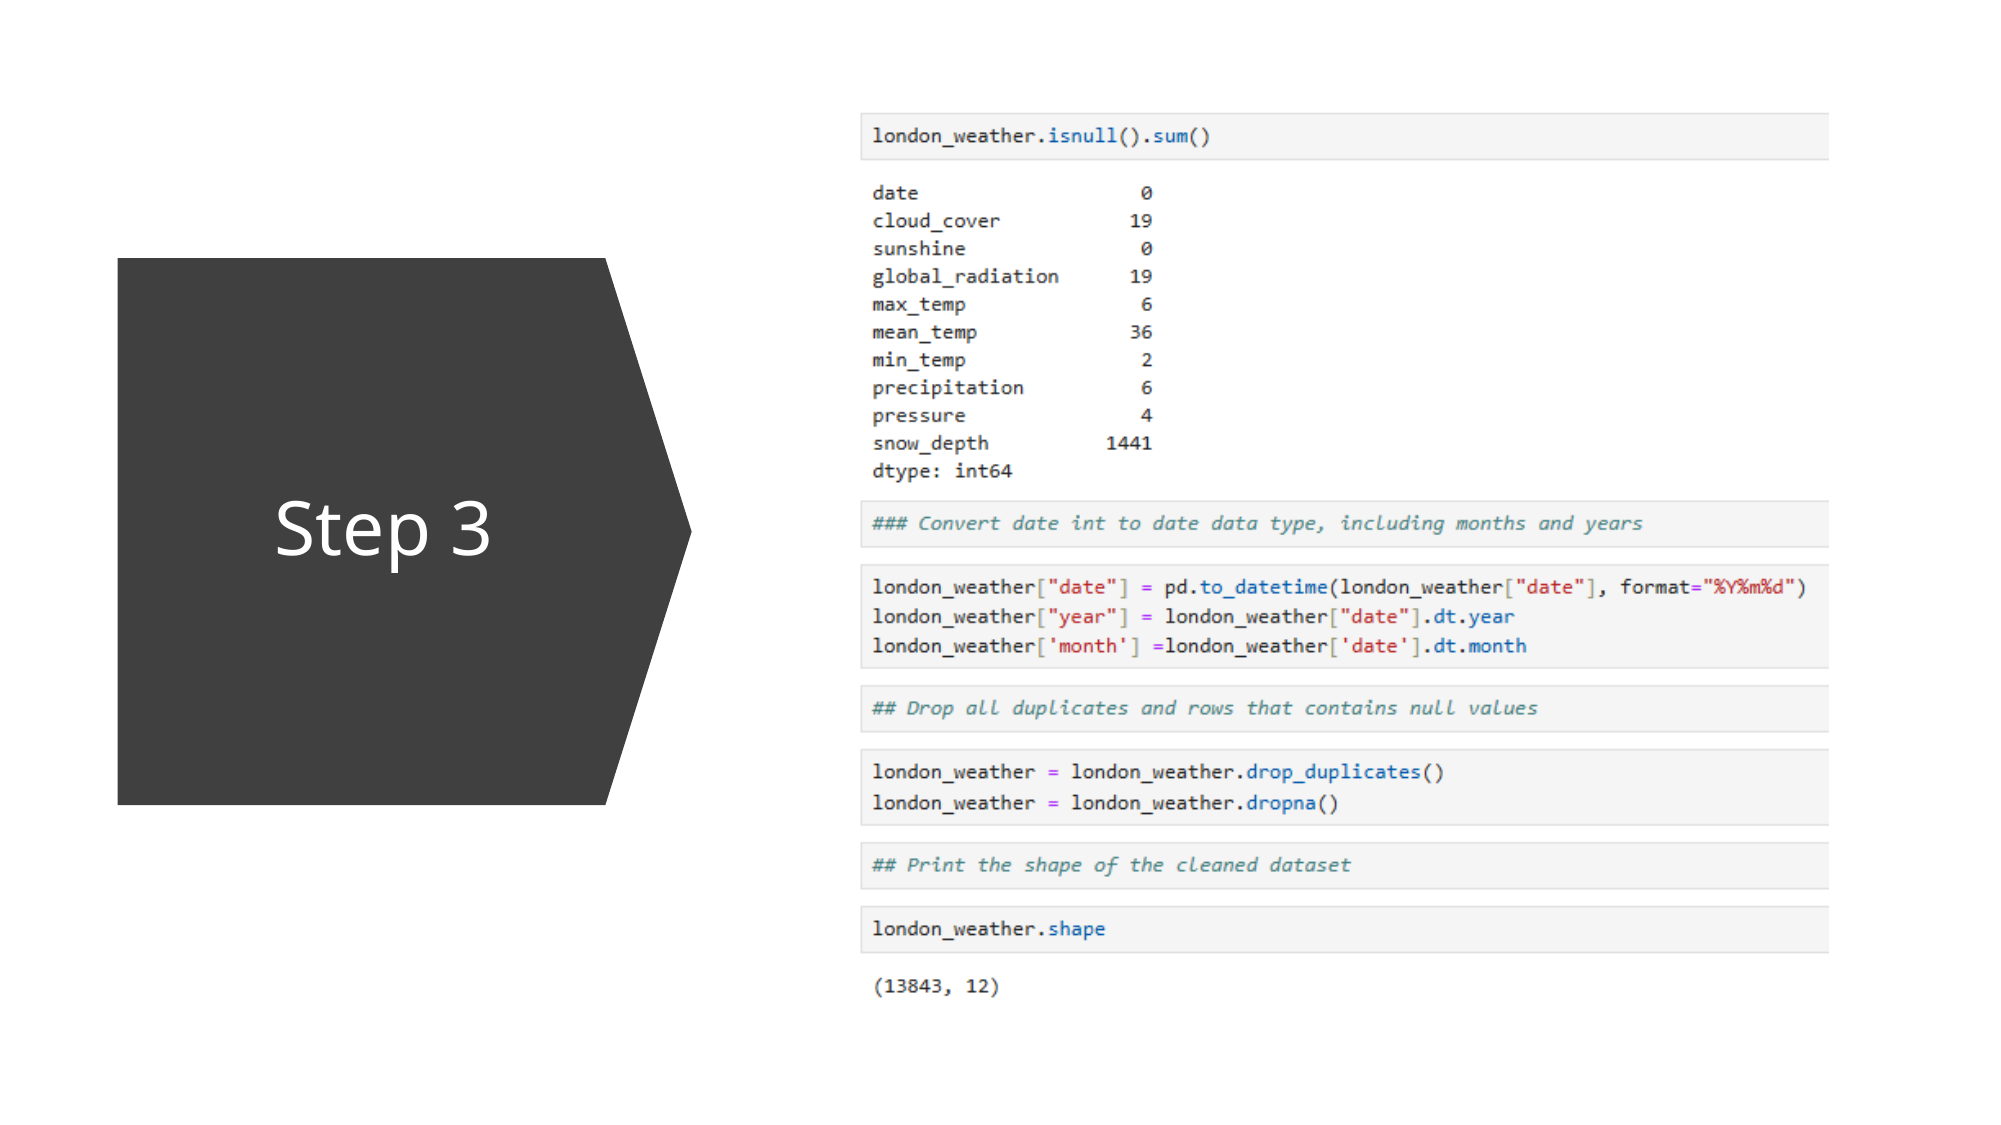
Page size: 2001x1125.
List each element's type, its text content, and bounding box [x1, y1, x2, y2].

picture [850, 104, 1829, 1020]
title Step 3 [168, 322, 601, 741]
text_box [116, 256, 694, 807]
